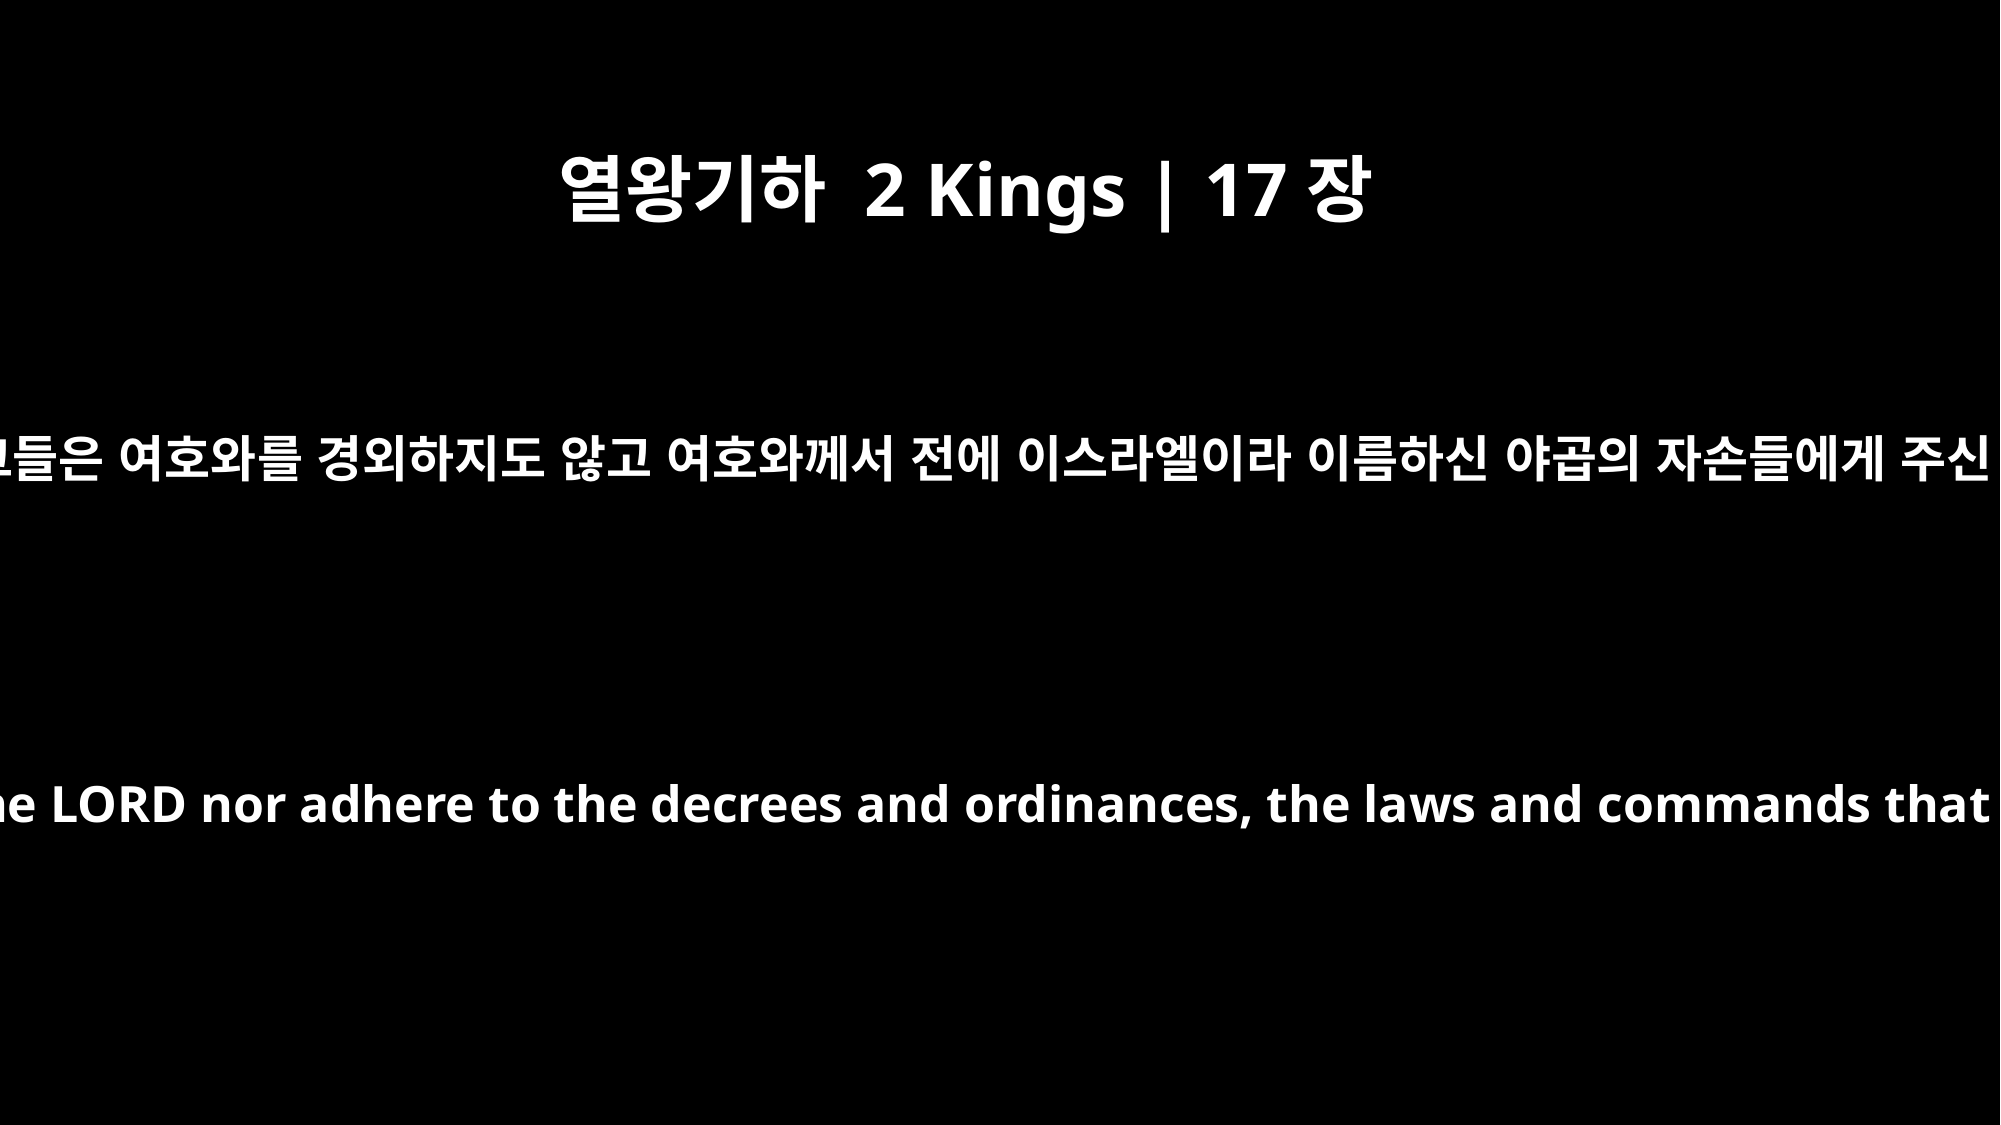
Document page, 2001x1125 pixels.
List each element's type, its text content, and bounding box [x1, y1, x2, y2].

text_box To this day they persist in their former practices. They neither worship the LORD nor adhere to the decrees and ordinances, the laws and commands that the LORD gave the descendants of Jacob, whom he named Israel. [0, 764, 2000, 840]
text_box 열왕기하 2 Kings | 17장 [543, 136, 1389, 239]
text_box 34 오늘날까지 그들은 본래의 관습을 고집하고 있습니다. 그들은 여호와를 경외하지도 않고 여호와께서 전에 이스라엘이라 이름하신 야곱의 자손들에게 주신 규례와 법도와 율법과 계명을 지키지 않고 있습니다. [0, 359, 2000, 495]
